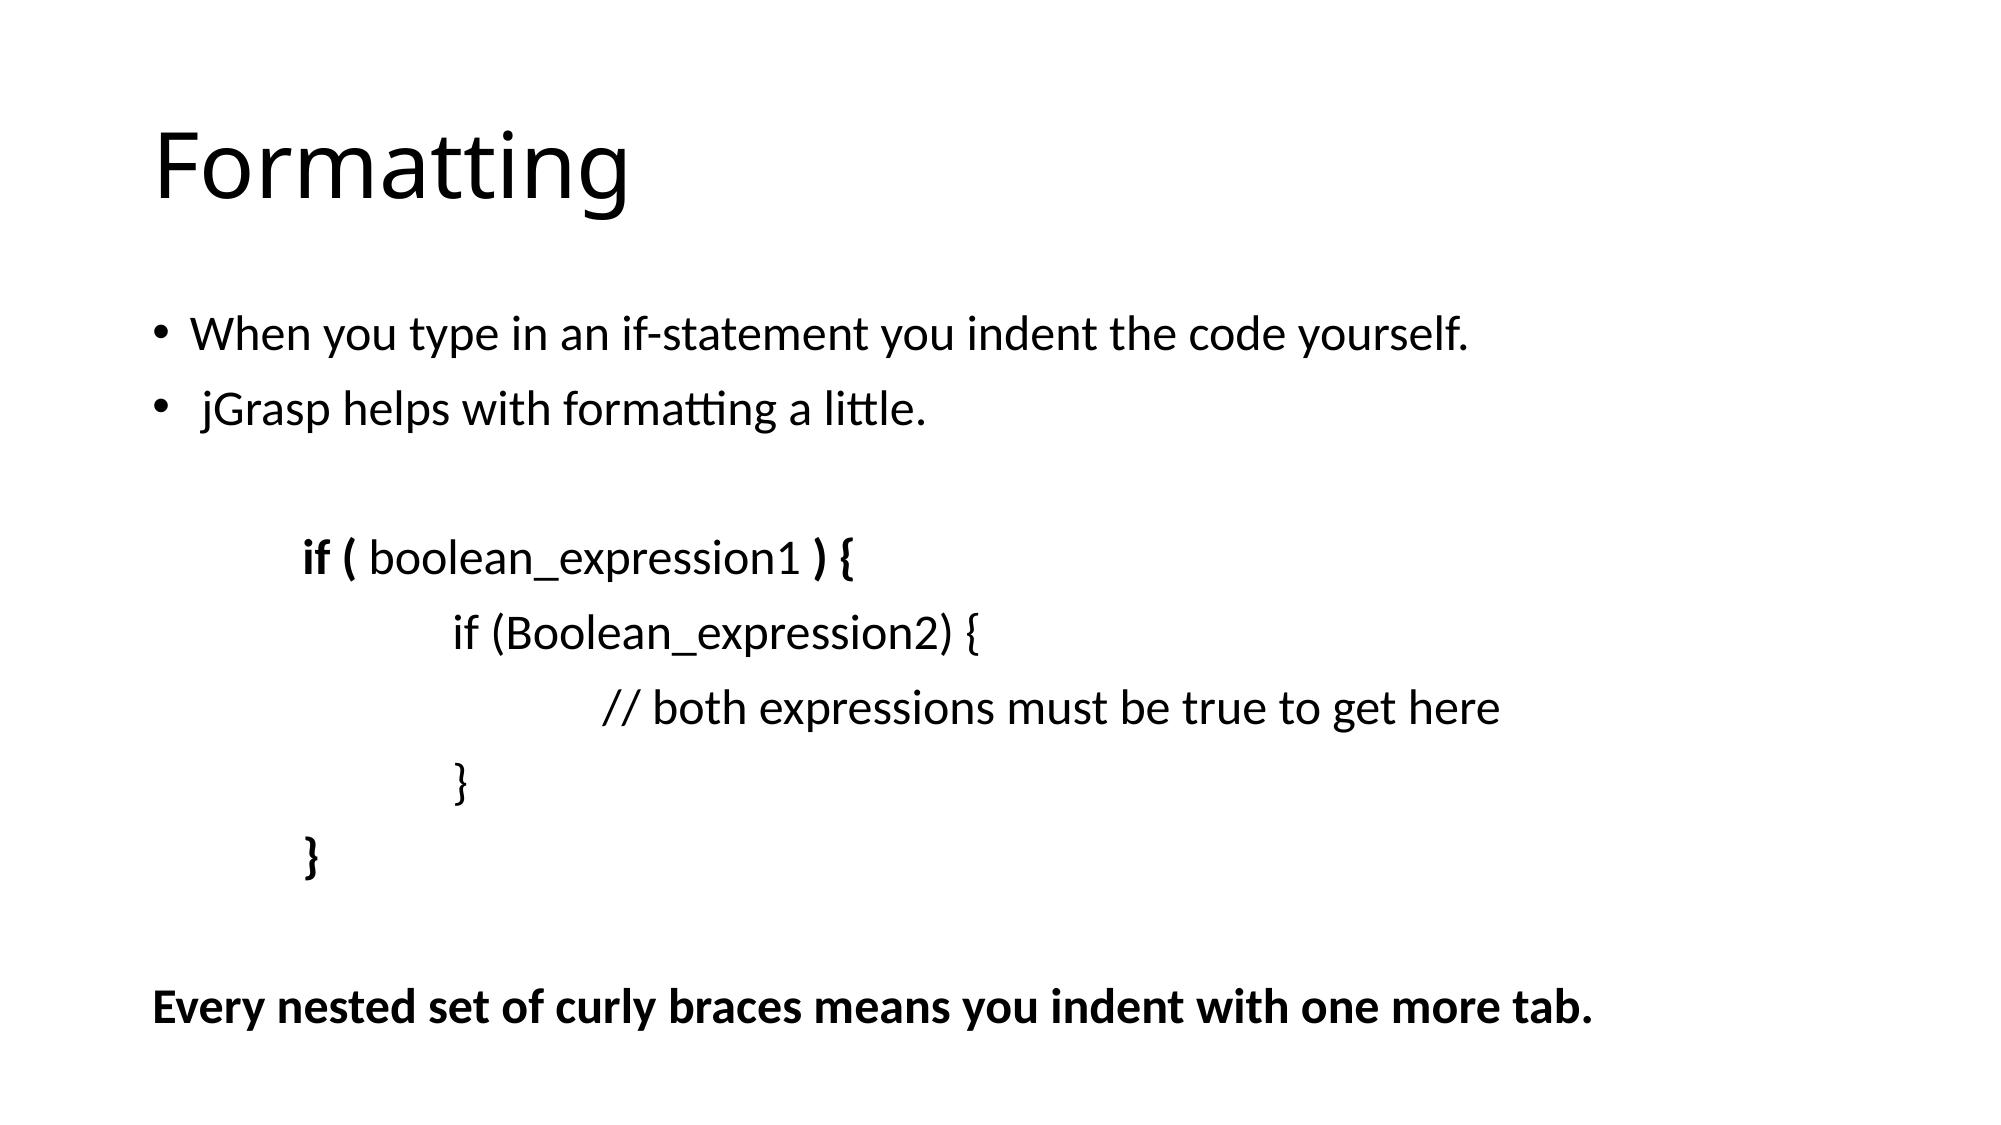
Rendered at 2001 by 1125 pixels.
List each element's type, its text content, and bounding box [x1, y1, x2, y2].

title Formatting [137, 59, 1863, 278]
list When you type in an if-statement you indent the code yourself. jGrasp helps with formatting a little. if ( boolean_expression1 ) { if (Boolean_expression2) { // both expressions must be true to get here } } Every nested set of curly braces means you indent with one more tab. [137, 299, 1863, 1117]
